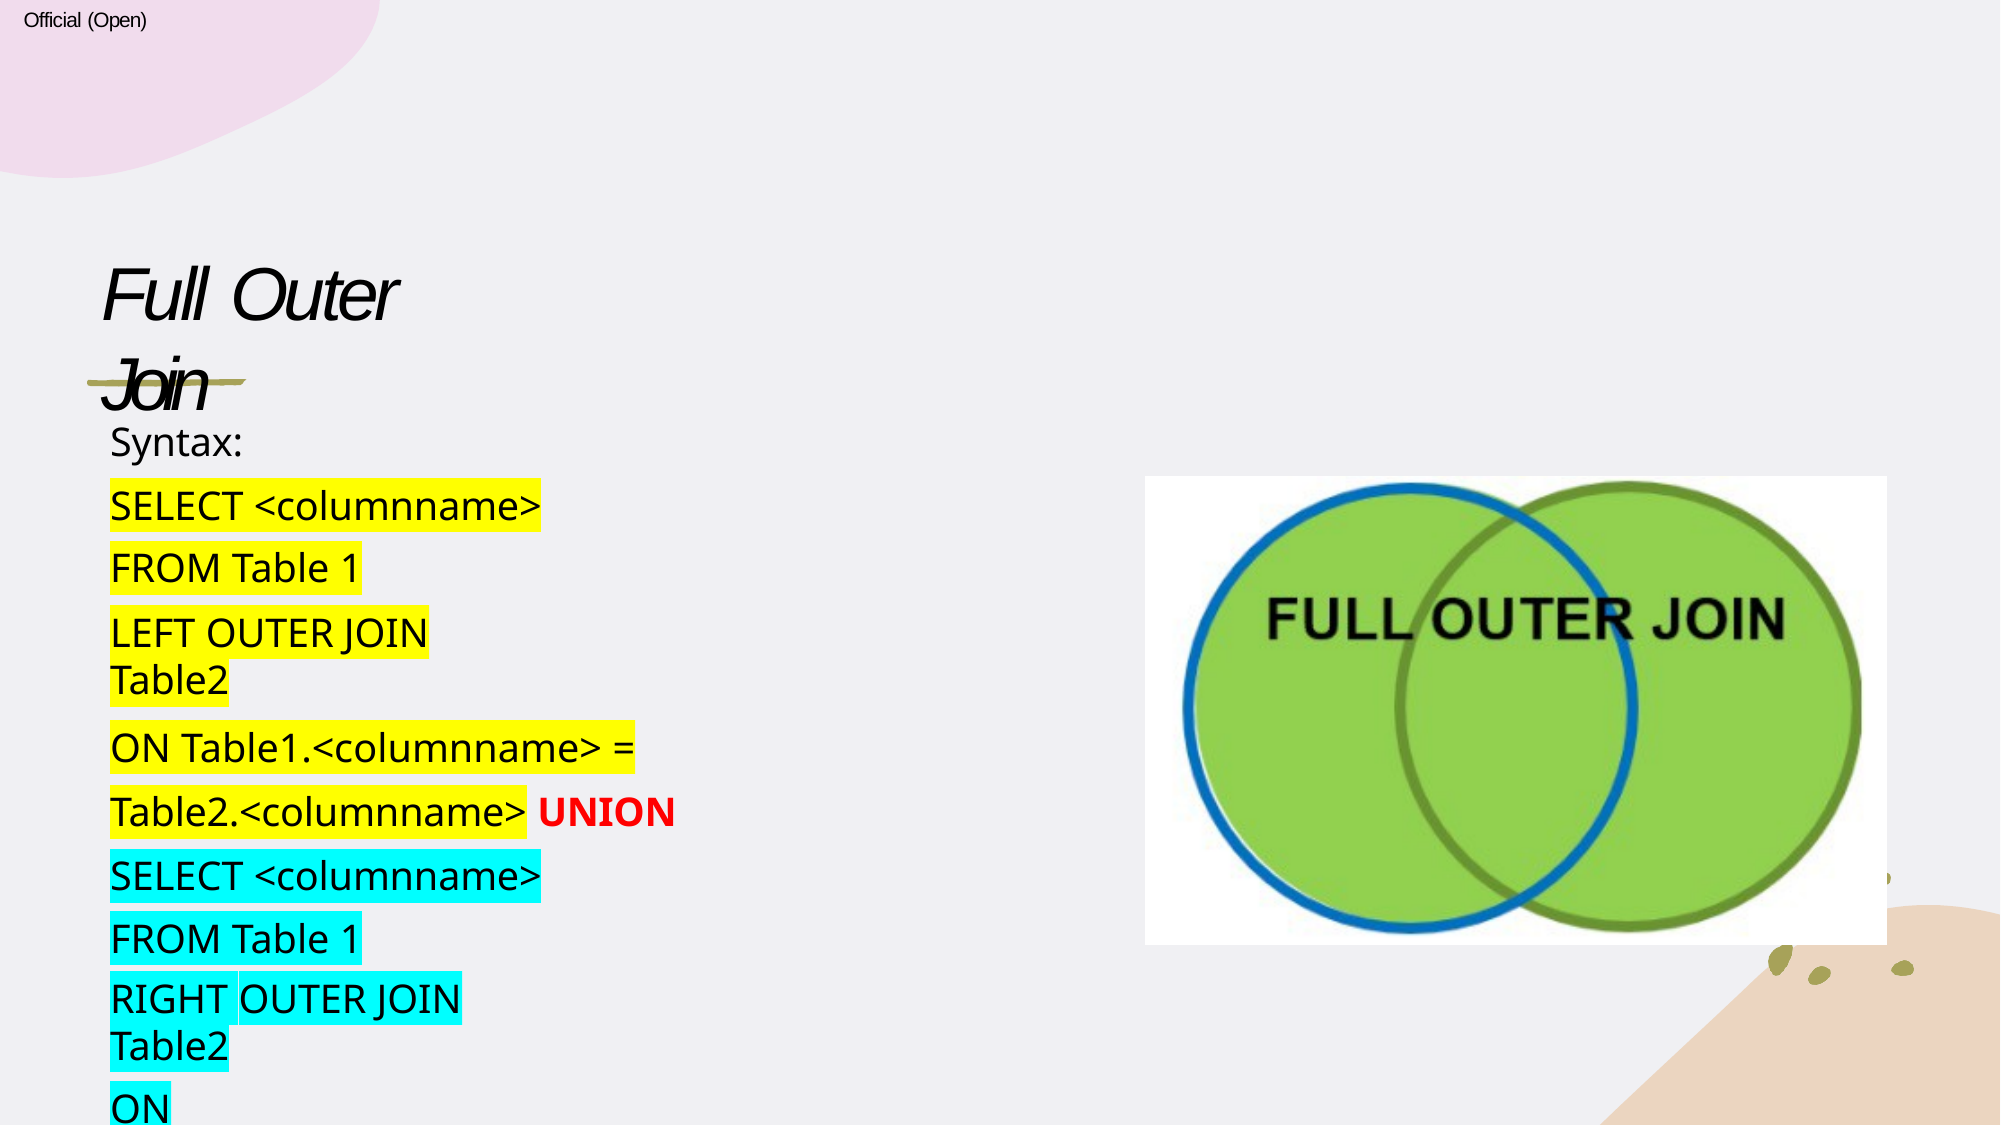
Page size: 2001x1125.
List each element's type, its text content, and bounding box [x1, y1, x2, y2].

picture [1145, 476, 1891, 976]
text_box Official (Open) [21, 5, 149, 33]
title Full Outer Join [99, 242, 511, 433]
picture [1891, 960, 1914, 976]
text_box Syntax: SELECT <columnname> FROM Table 1 LEFT OUTER JOIN Table2 ON Table1.<columnname> = Table2.<columnname> UNION SELECT <columnname> FROM Table 1 RIGHT OUTER JOIN Table2 ON Table1.<columnname> = Table2.<columnname> [108, 396, 1062, 1125]
picture [1808, 966, 1831, 985]
text_box [87, 379, 99, 387]
